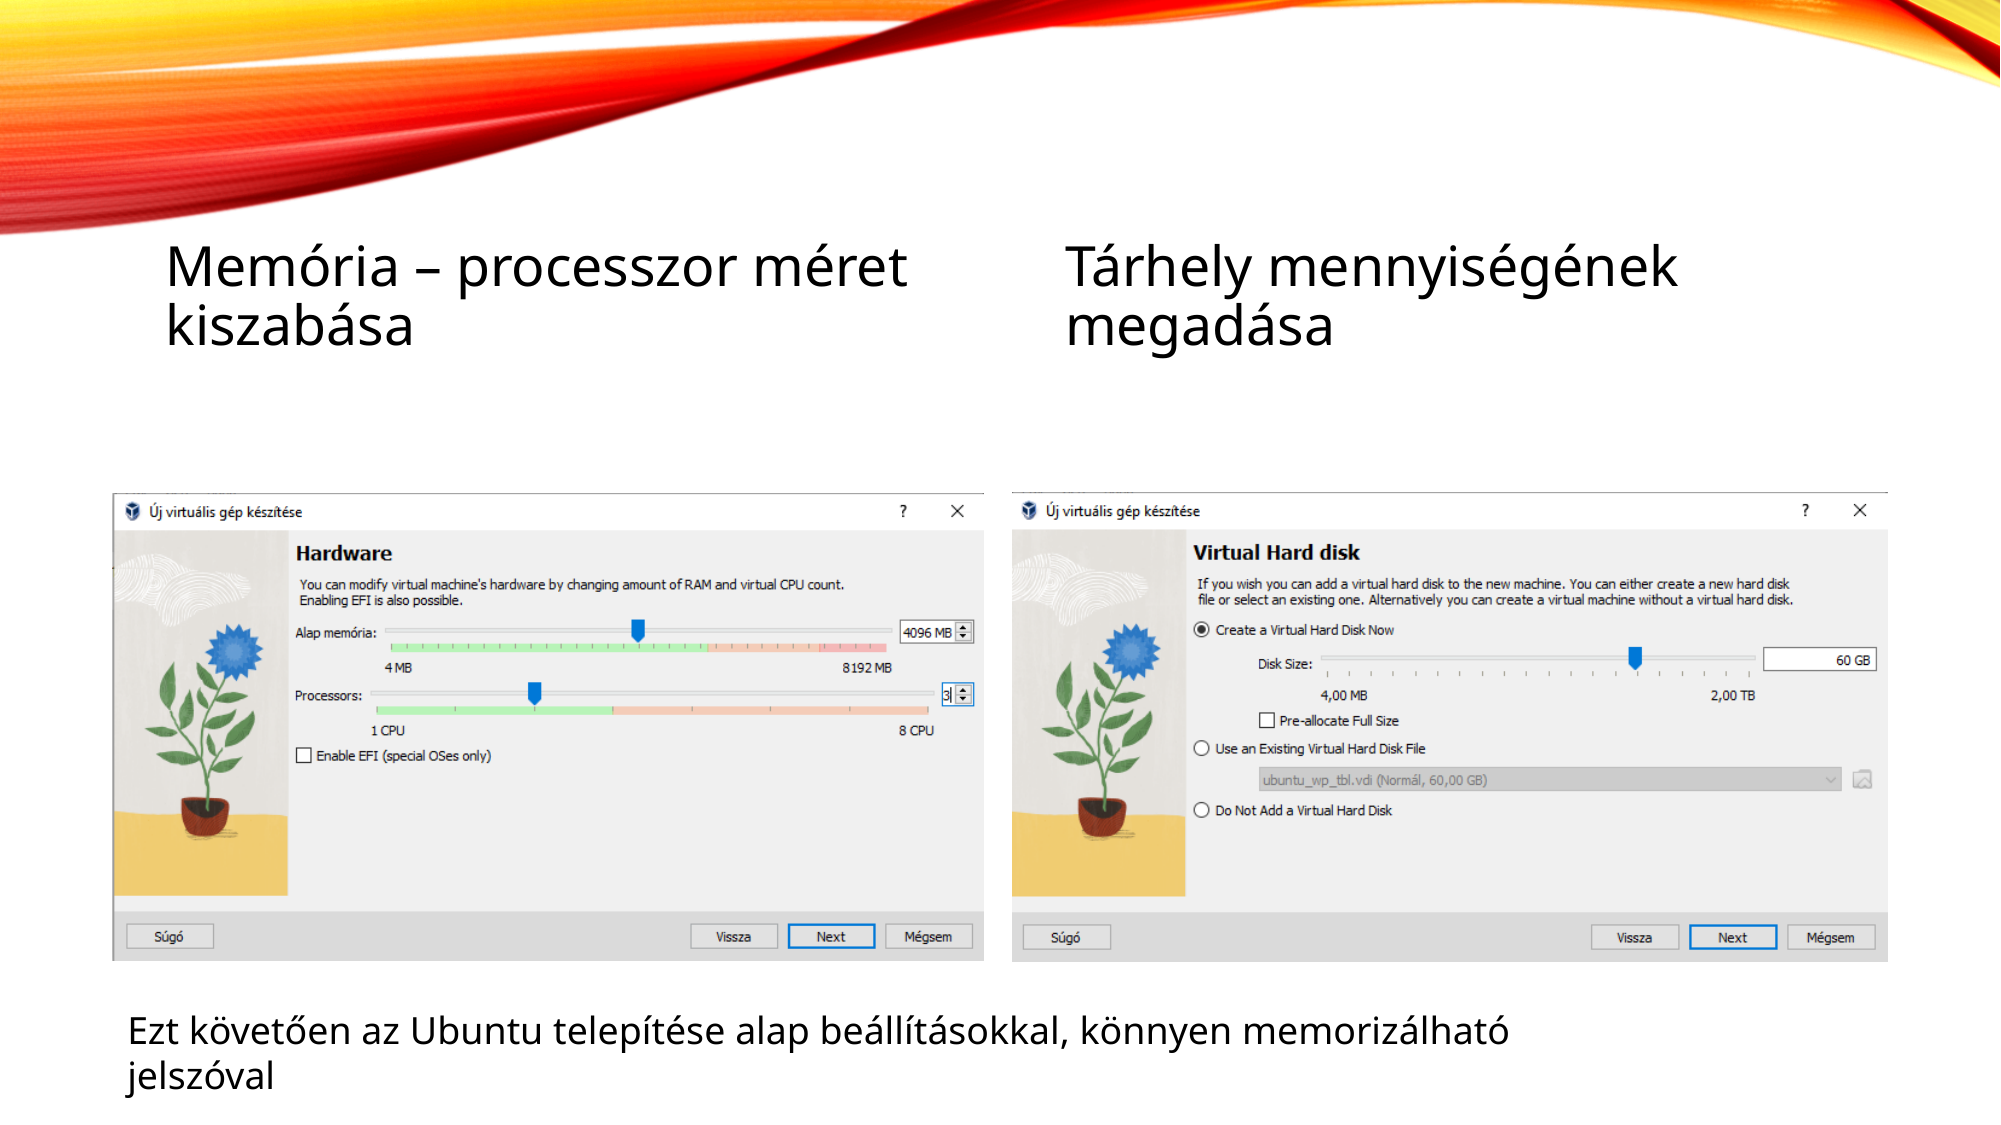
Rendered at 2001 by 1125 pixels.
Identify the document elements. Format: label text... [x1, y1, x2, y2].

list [112, 493, 985, 961]
list Tárhely mennyiségének megadása [1050, 230, 1888, 366]
list Memória – processzor méret kiszabása [150, 230, 984, 366]
text_box Ezt követően az Ubuntu telepítése alap beállításokkal, könnyen memorizálható jelszóval [112, 999, 1593, 1105]
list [1012, 492, 1888, 963]
picture [0, 0, 2000, 237]
